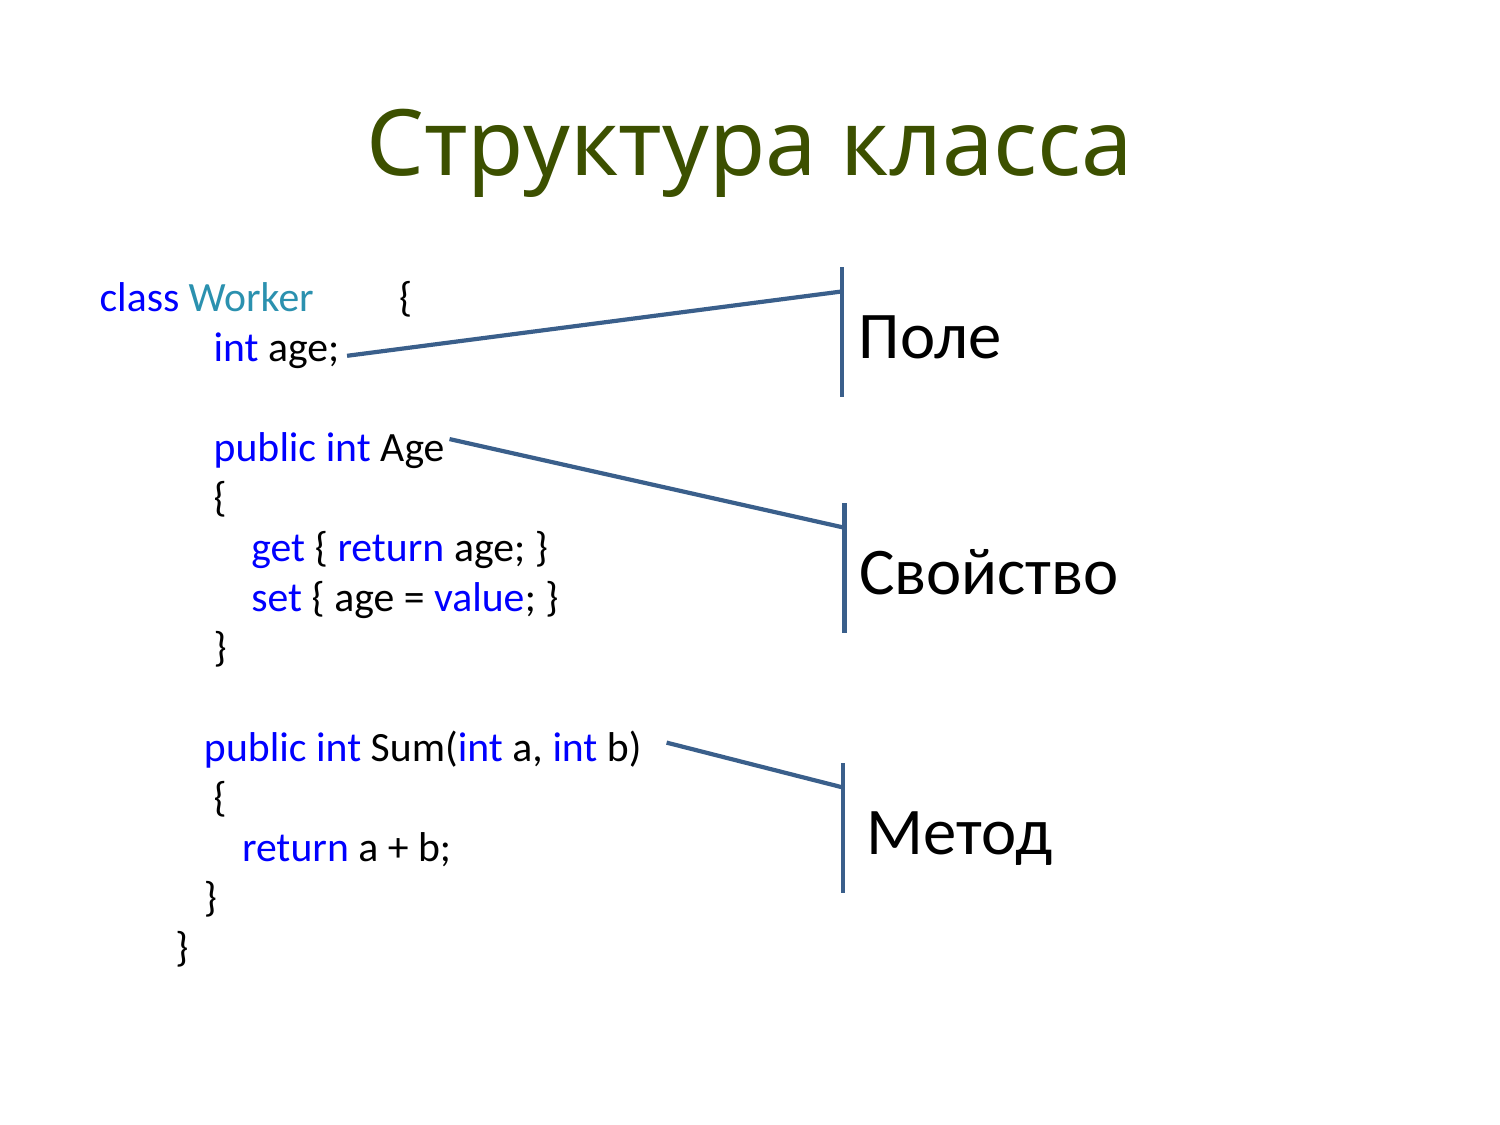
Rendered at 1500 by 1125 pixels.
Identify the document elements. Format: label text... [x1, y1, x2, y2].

title Структура класса [75, 45, 1425, 233]
text_box Поле [346, 267, 1022, 397]
text_box Свойство [449, 437, 1140, 633]
list class Worker { int age; public int Age { get { return age; } set { age = value; } } public int Sum(int a, int b) { return a + b; } } [75, 262, 1425, 1035]
text_box Метод [666, 740, 1081, 893]
